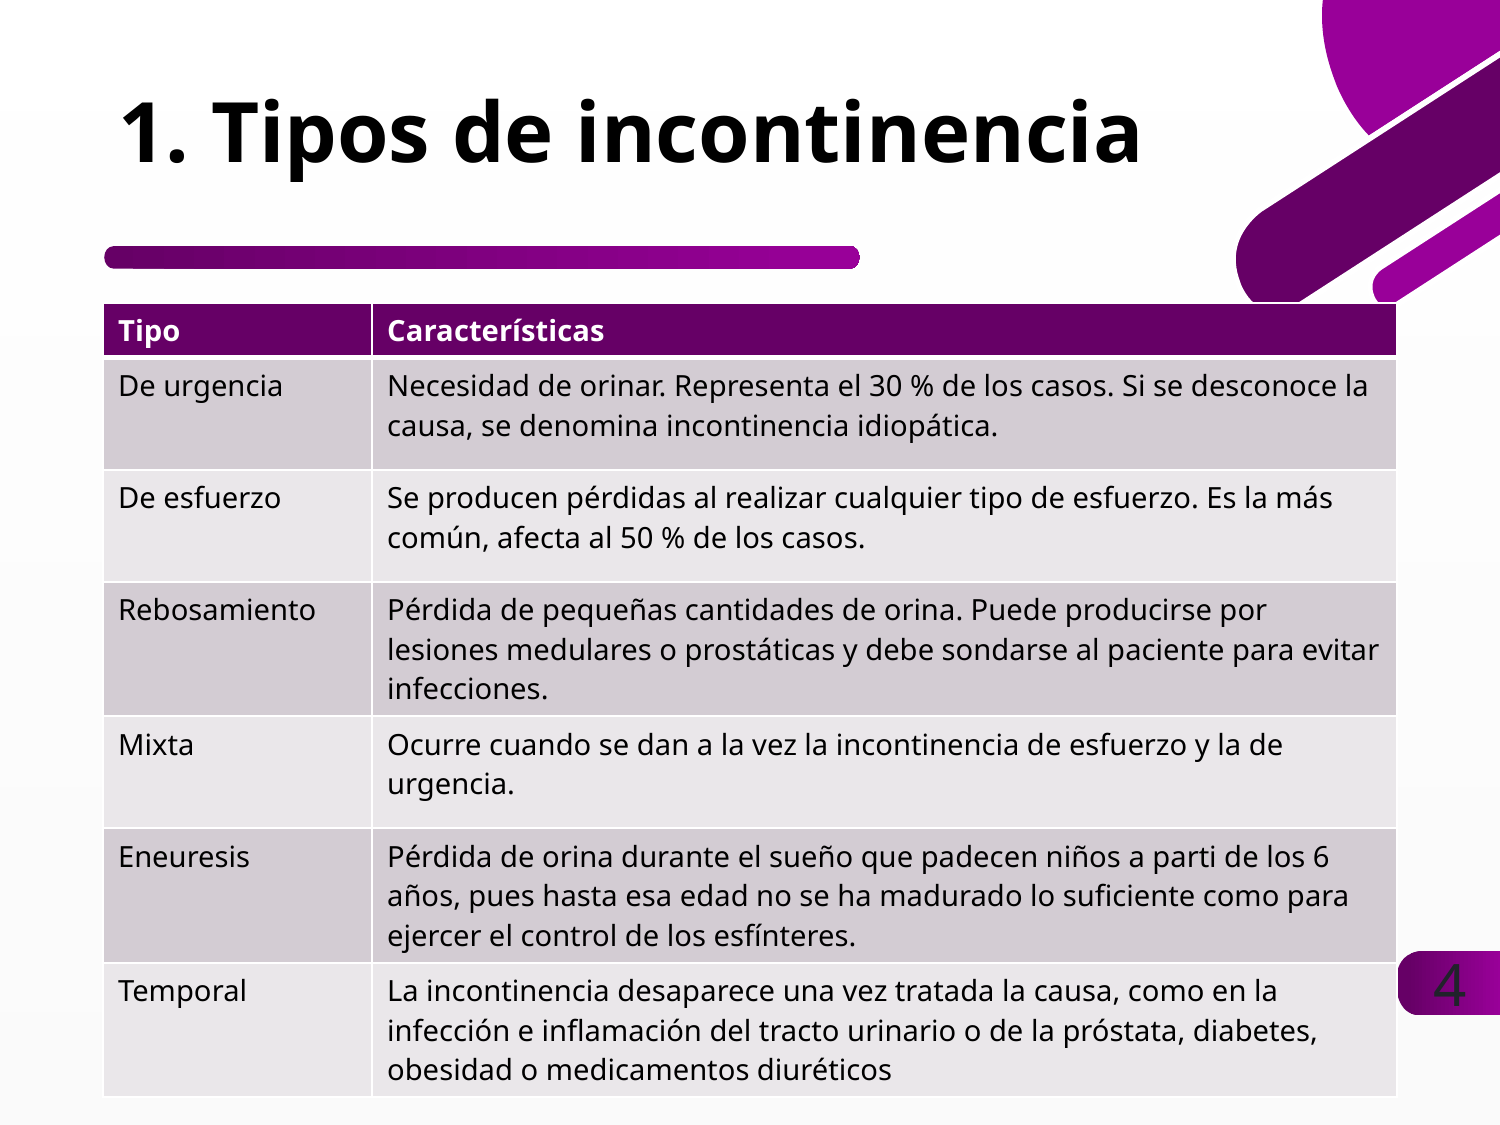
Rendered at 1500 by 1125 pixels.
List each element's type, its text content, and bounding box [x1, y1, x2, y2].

table_cell Rebosamiento [104, 583, 371, 715]
table_header Tipo [104, 304, 371, 355]
table_cell Necesidad de orinar. Representa el 30 % de los casos. Si se desconoce la causa, se denomina incontinencia idiopática. [373, 360, 1396, 469]
table_cell Se producen pérdidas al realizar cualquier tipo de esfuerzo. Es la más común, afecta al 50 % de los casos. [373, 471, 1396, 581]
title 1. Tipos de incontinencia [103, 54, 1217, 210]
table_cell Pérdida de orina durante el sueño que padecen niños a parti de los 6 años, pues hasta esa edad no se ha madurado lo suficiente como para ejercer el control de los esfínteres. [373, 829, 1396, 962]
table_cell Ocurre cuando se dan a la vez la incontinencia de esfuerzo y la de urgencia. [373, 717, 1396, 827]
table_cell Mixta [104, 717, 371, 827]
table_cell Pérdida de pequeñas cantidades de orina. Puede producirse por lesiones medulares o prostáticas y debe sondarse al paciente para evitar infecciones. [373, 583, 1396, 715]
table_header Características [373, 304, 1396, 355]
table_cell De urgencia [104, 360, 371, 469]
text_box 4 [1399, 940, 1500, 1035]
table_cell La incontinencia desaparece una vez tratada la causa, como en la infección e inflamación del tracto urinario o de la próstata, diabetes, obesidad o medicamentos diuréticos [373, 964, 1396, 1096]
table_cell Temporal [104, 964, 371, 1096]
table_cell Eneuresis [104, 829, 371, 962]
table_cell De esfuerzo [104, 471, 371, 581]
